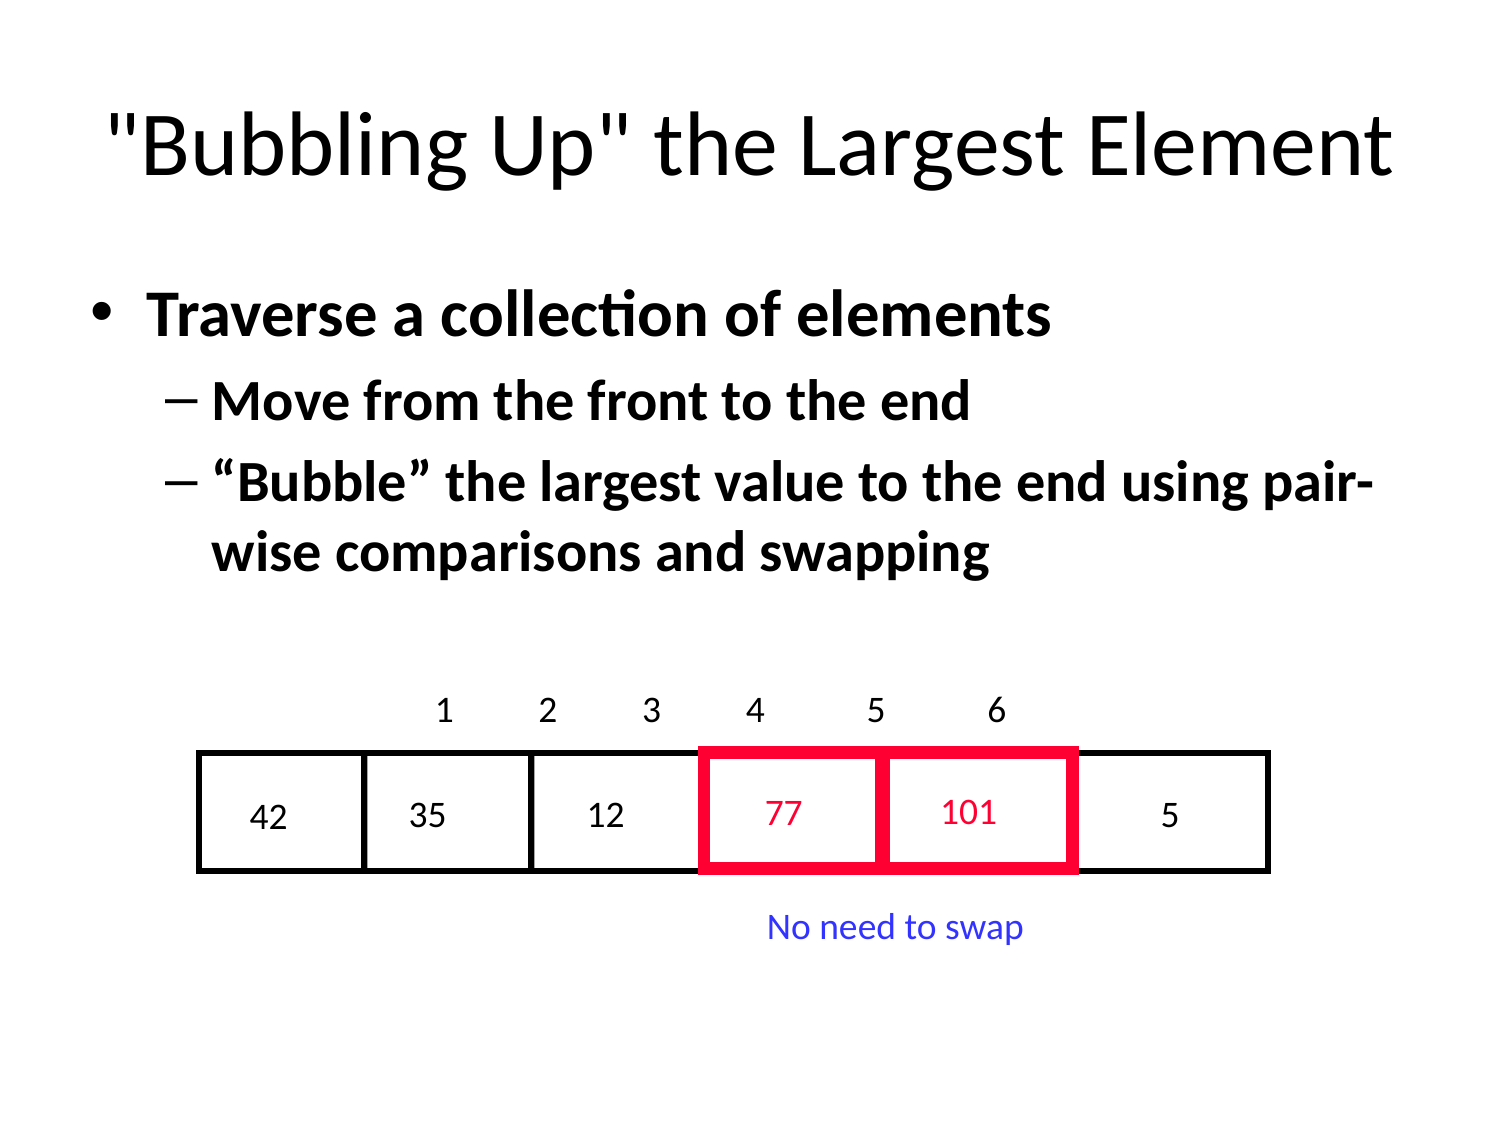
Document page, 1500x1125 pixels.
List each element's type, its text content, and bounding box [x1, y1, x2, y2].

text_box 12 [571, 781, 640, 843]
text_box 5 [1145, 781, 1196, 843]
text_box [883, 752, 1073, 869]
text_box 1 2 3 4 5 6 [419, 677, 1024, 738]
text_box 42 [234, 784, 303, 845]
text_box [703, 752, 882, 869]
text_box No need to swap [752, 894, 1039, 955]
text_box 35 [393, 781, 462, 843]
text_box [884, 753, 1268, 871]
text_box [198, 753, 531, 871]
list Traverse a collection of elements Move from the front to the end “Bubble” the largest value to the end using pair-wise comparisons and swapping [75, 262, 1425, 1005]
text_box [532, 753, 701, 871]
title "Bubbling Up" the Largest Element [75, 45, 1425, 233]
